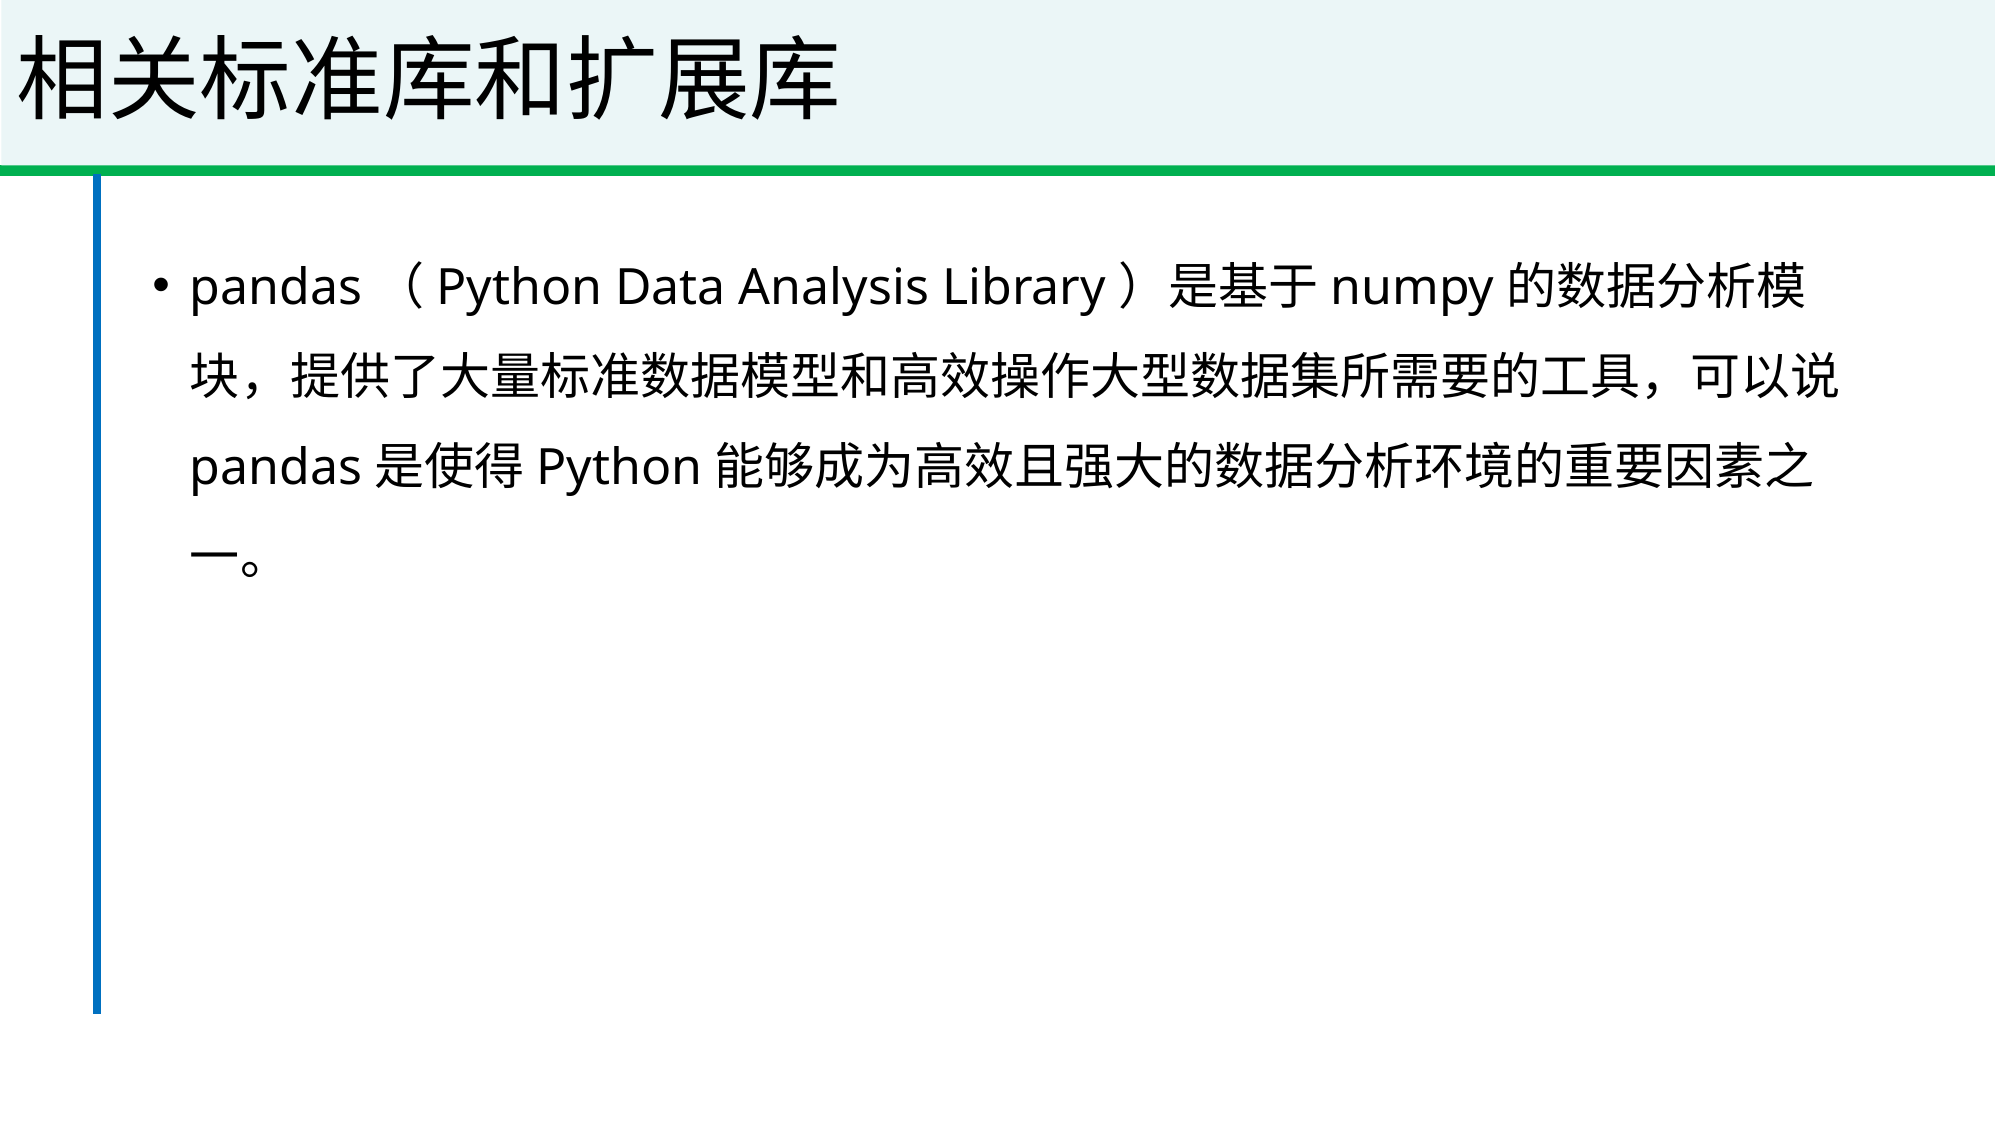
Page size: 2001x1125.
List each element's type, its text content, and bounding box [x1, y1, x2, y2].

title 相关标准库和扩展库 [1, 0, 1995, 166]
list pandas（Python Data Analysis Library）是基于numpy的数据分析模块，提供了大量标准数据模型和高效操作大型数据集所需要的工具，可以说pandas是使得Python能够成为高效且强大的数据分析环境的重要因素之一。 [137, 216, 1863, 978]
